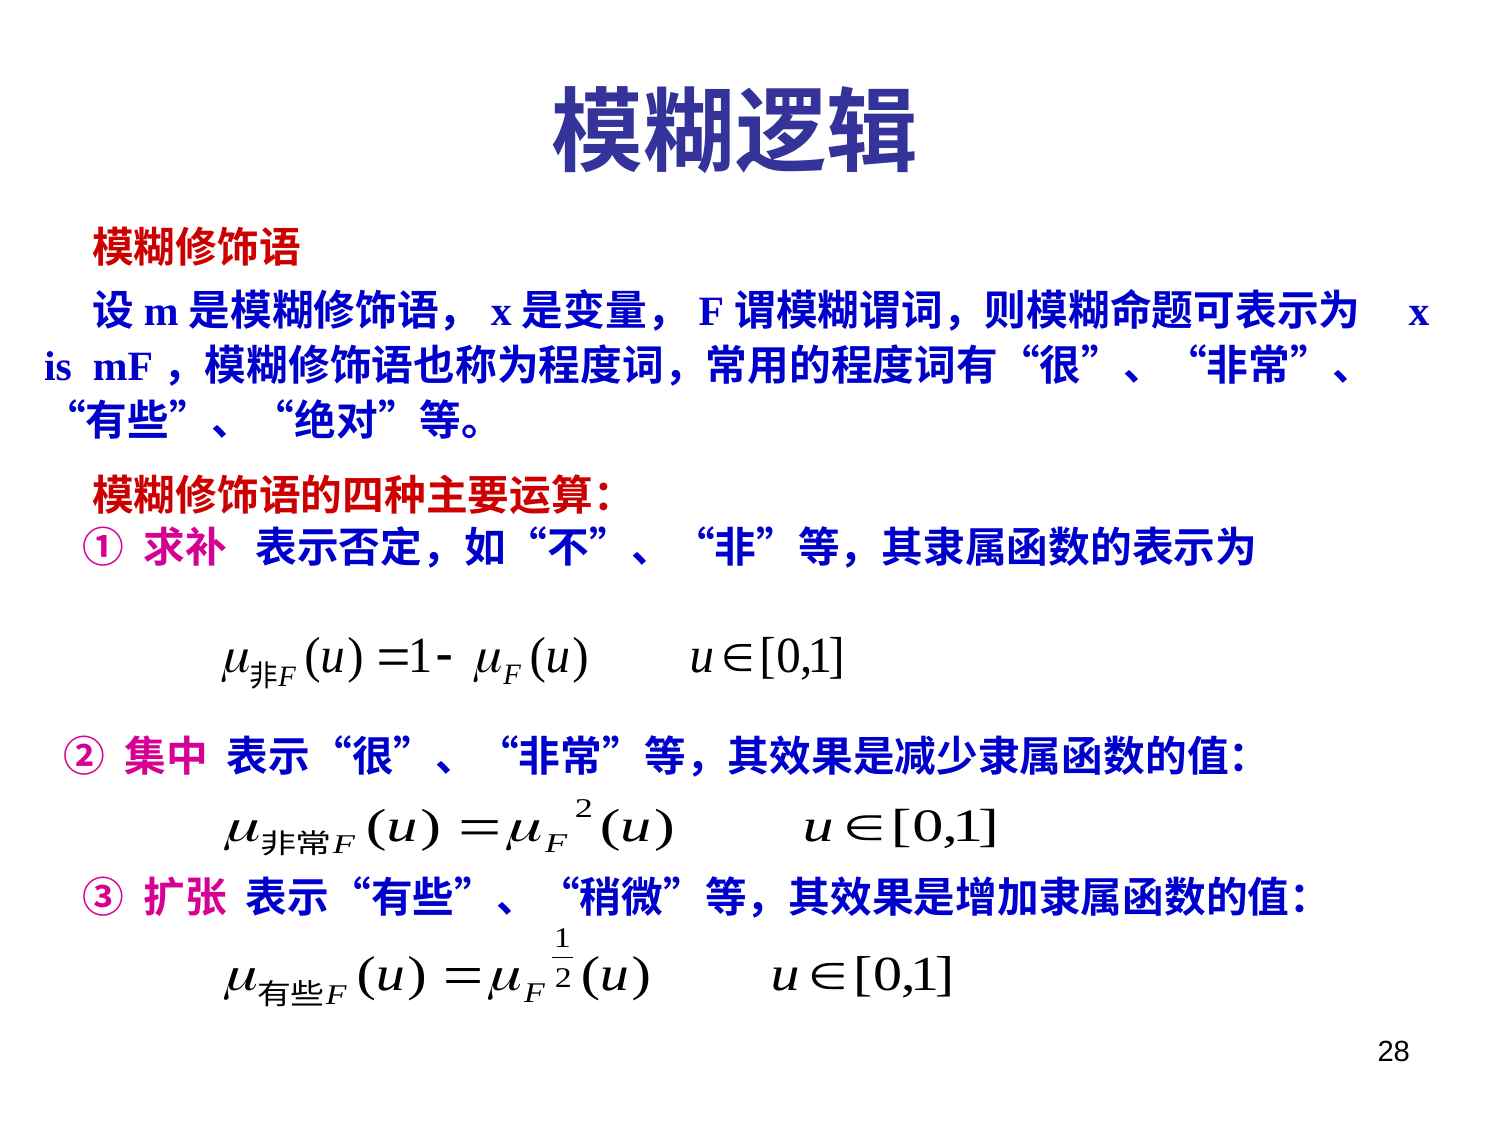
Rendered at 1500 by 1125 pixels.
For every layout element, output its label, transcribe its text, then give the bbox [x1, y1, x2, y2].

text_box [212, 786, 1005, 865]
text_box ③ 扩张 表示“有些”、“稍微”等，其效果是增加隶属函数的值： [29, 863, 1355, 929]
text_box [212, 621, 851, 698]
text_box 模糊修饰语 设m是模糊修饰语，x是变量，F谓模糊谓词，则模糊命题可表示为 x is mF，模糊修饰语也称为程度词，常用的程度词有“很”、“非常”、“有些”、“绝对”等。 模糊修饰语的四种主要运算： ① 求补 表示否定，如“不”、“非”等，其隶属函数的表示为 [29, 208, 1471, 579]
slide_number 28 [1074, 1024, 1425, 1103]
text_box ② 集中 表示“很”、“非常”等，其效果是减少隶属函数的值： [29, 721, 1471, 787]
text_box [212, 916, 963, 1020]
text_box 模糊逻辑 [47, 24, 1424, 191]
